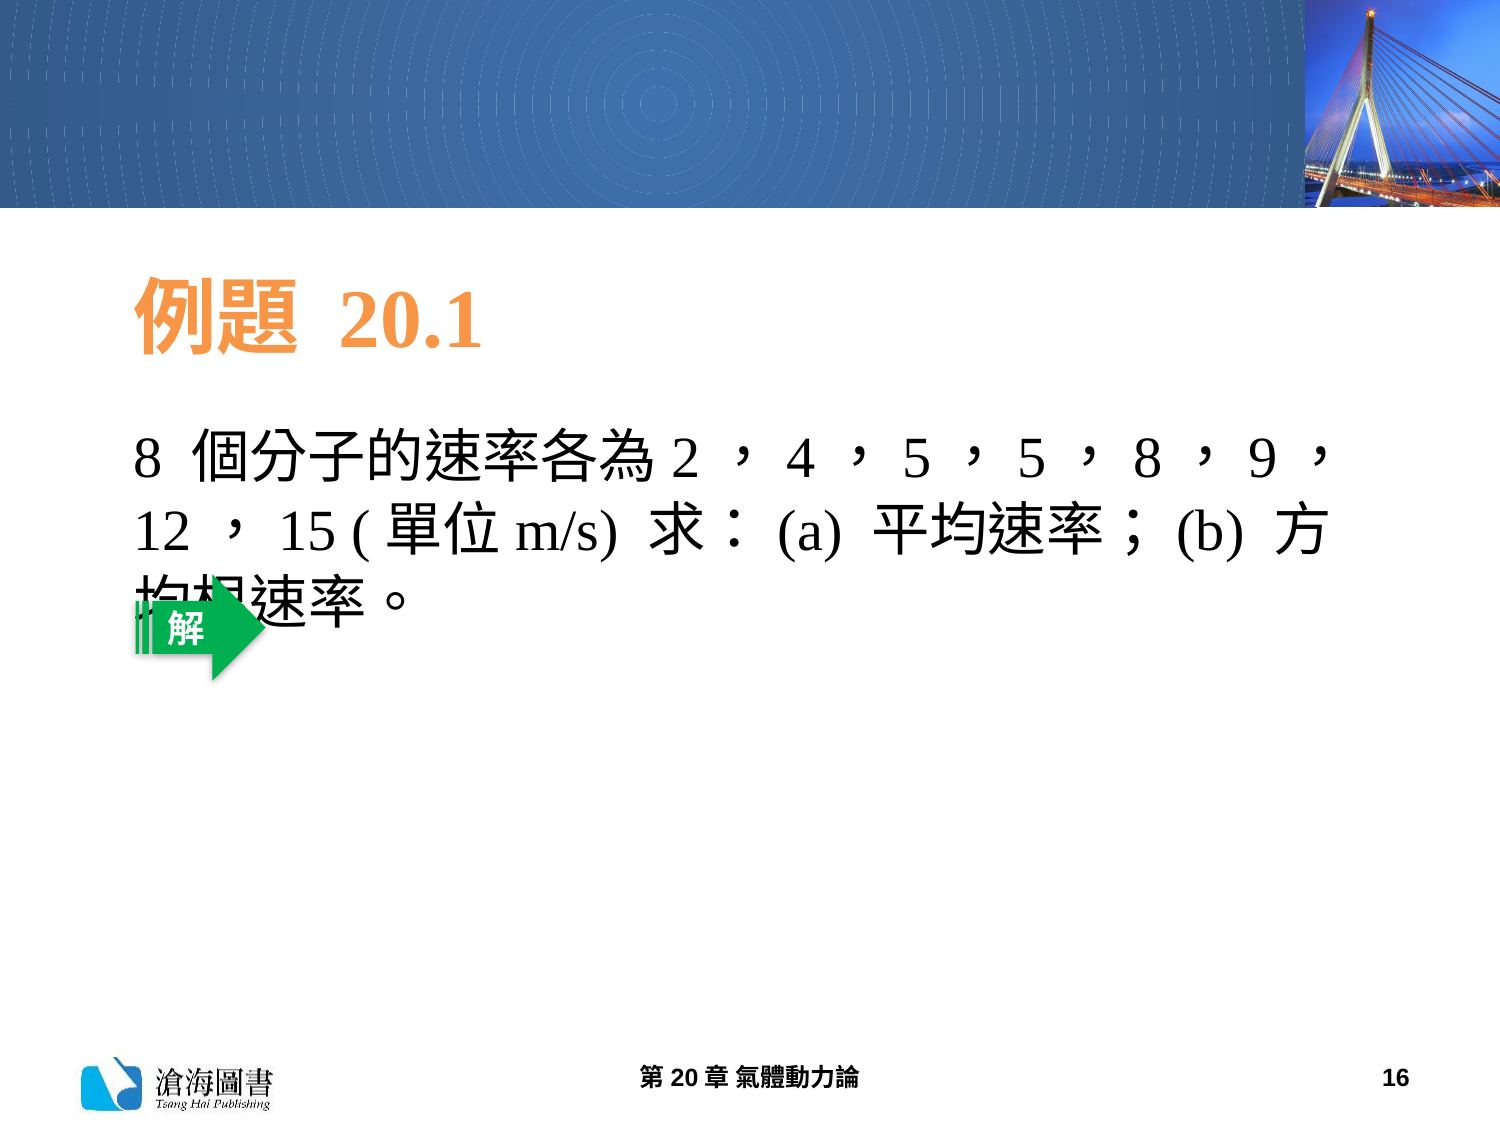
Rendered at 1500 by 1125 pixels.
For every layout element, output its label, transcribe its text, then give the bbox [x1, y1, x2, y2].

text_box 解 [152, 574, 266, 681]
text_box 解 [142, 600, 149, 654]
text_box 解 [135, 600, 140, 654]
picture [1305, 0, 1500, 207]
slide_number 16 [1074, 1046, 1425, 1107]
picture [75, 1049, 274, 1118]
list 8 個分子的速率各為2，4，5，5，8，9，12，15 (單位m/s) 求：(a) 平均速率；(b) 方均根速率。 [118, 408, 1394, 1024]
footer 第20章 氣體動力論 [512, 1046, 988, 1107]
title 例題 20.1 [118, 256, 1394, 386]
